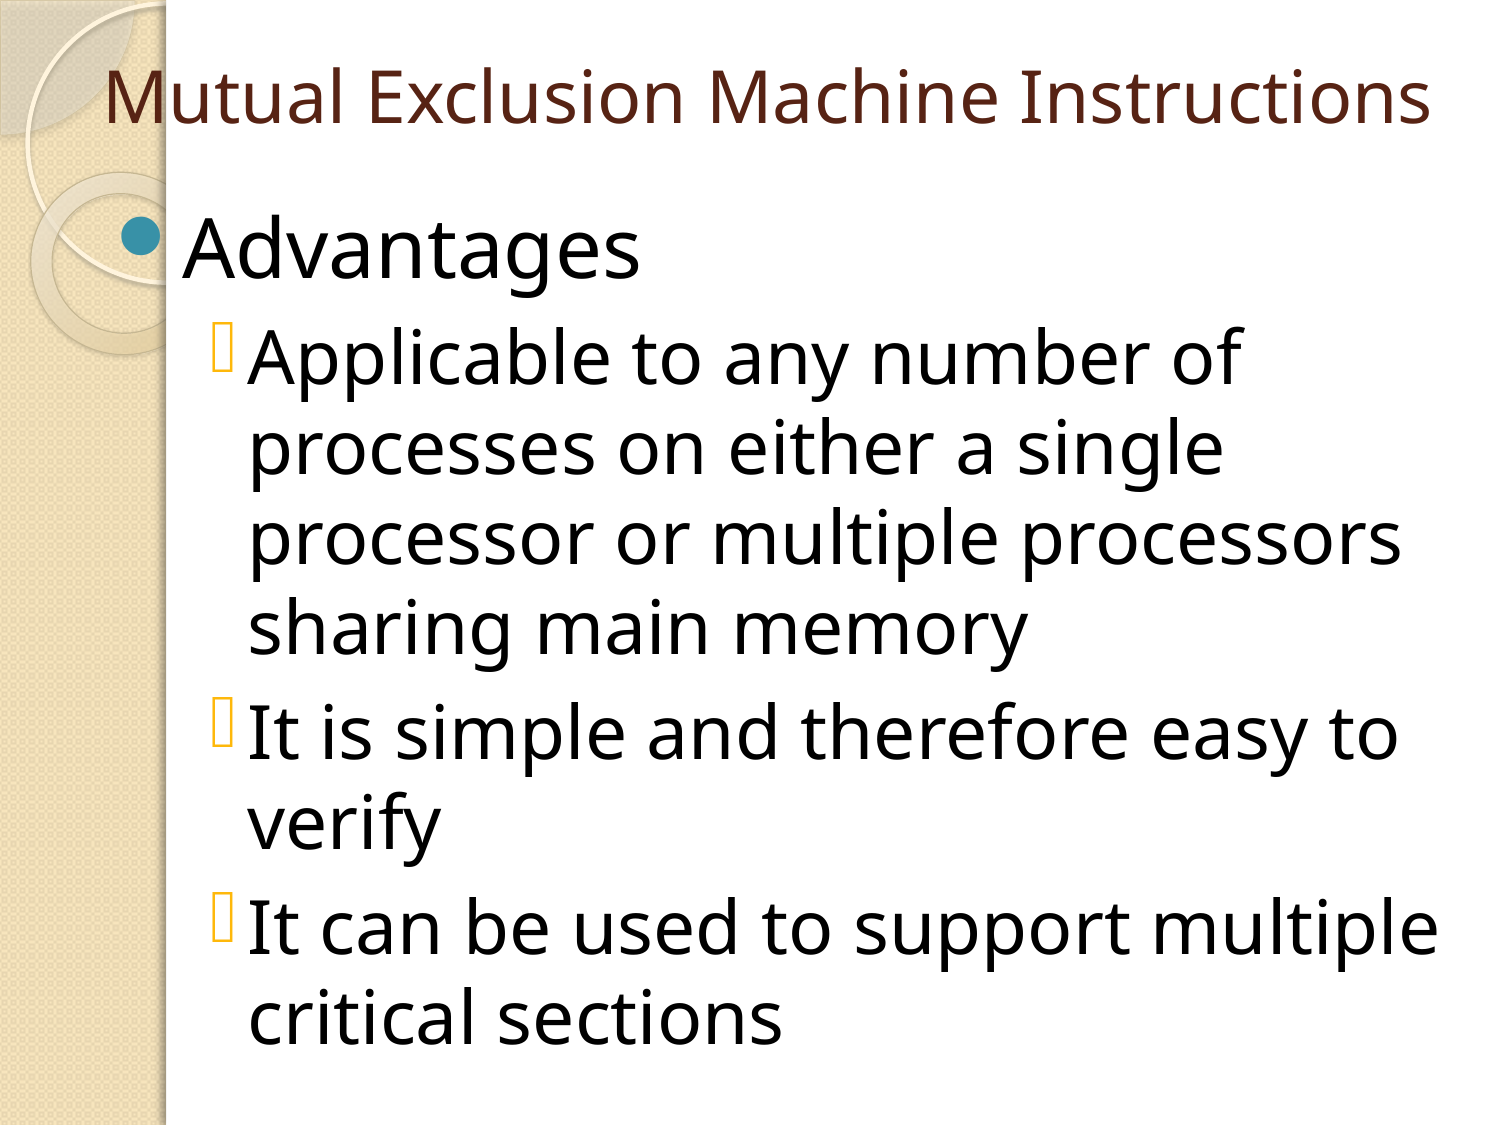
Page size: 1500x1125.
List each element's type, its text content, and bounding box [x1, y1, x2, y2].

list Advantages Applicable to any number of processes on either a single processor or multiple processors sharing main memory It is simple and therefore easy to verify It can be used to support multiple critical sections [87, 187, 1466, 1075]
title Mutual Exclusion Machine Instructions [87, 0, 1466, 187]
